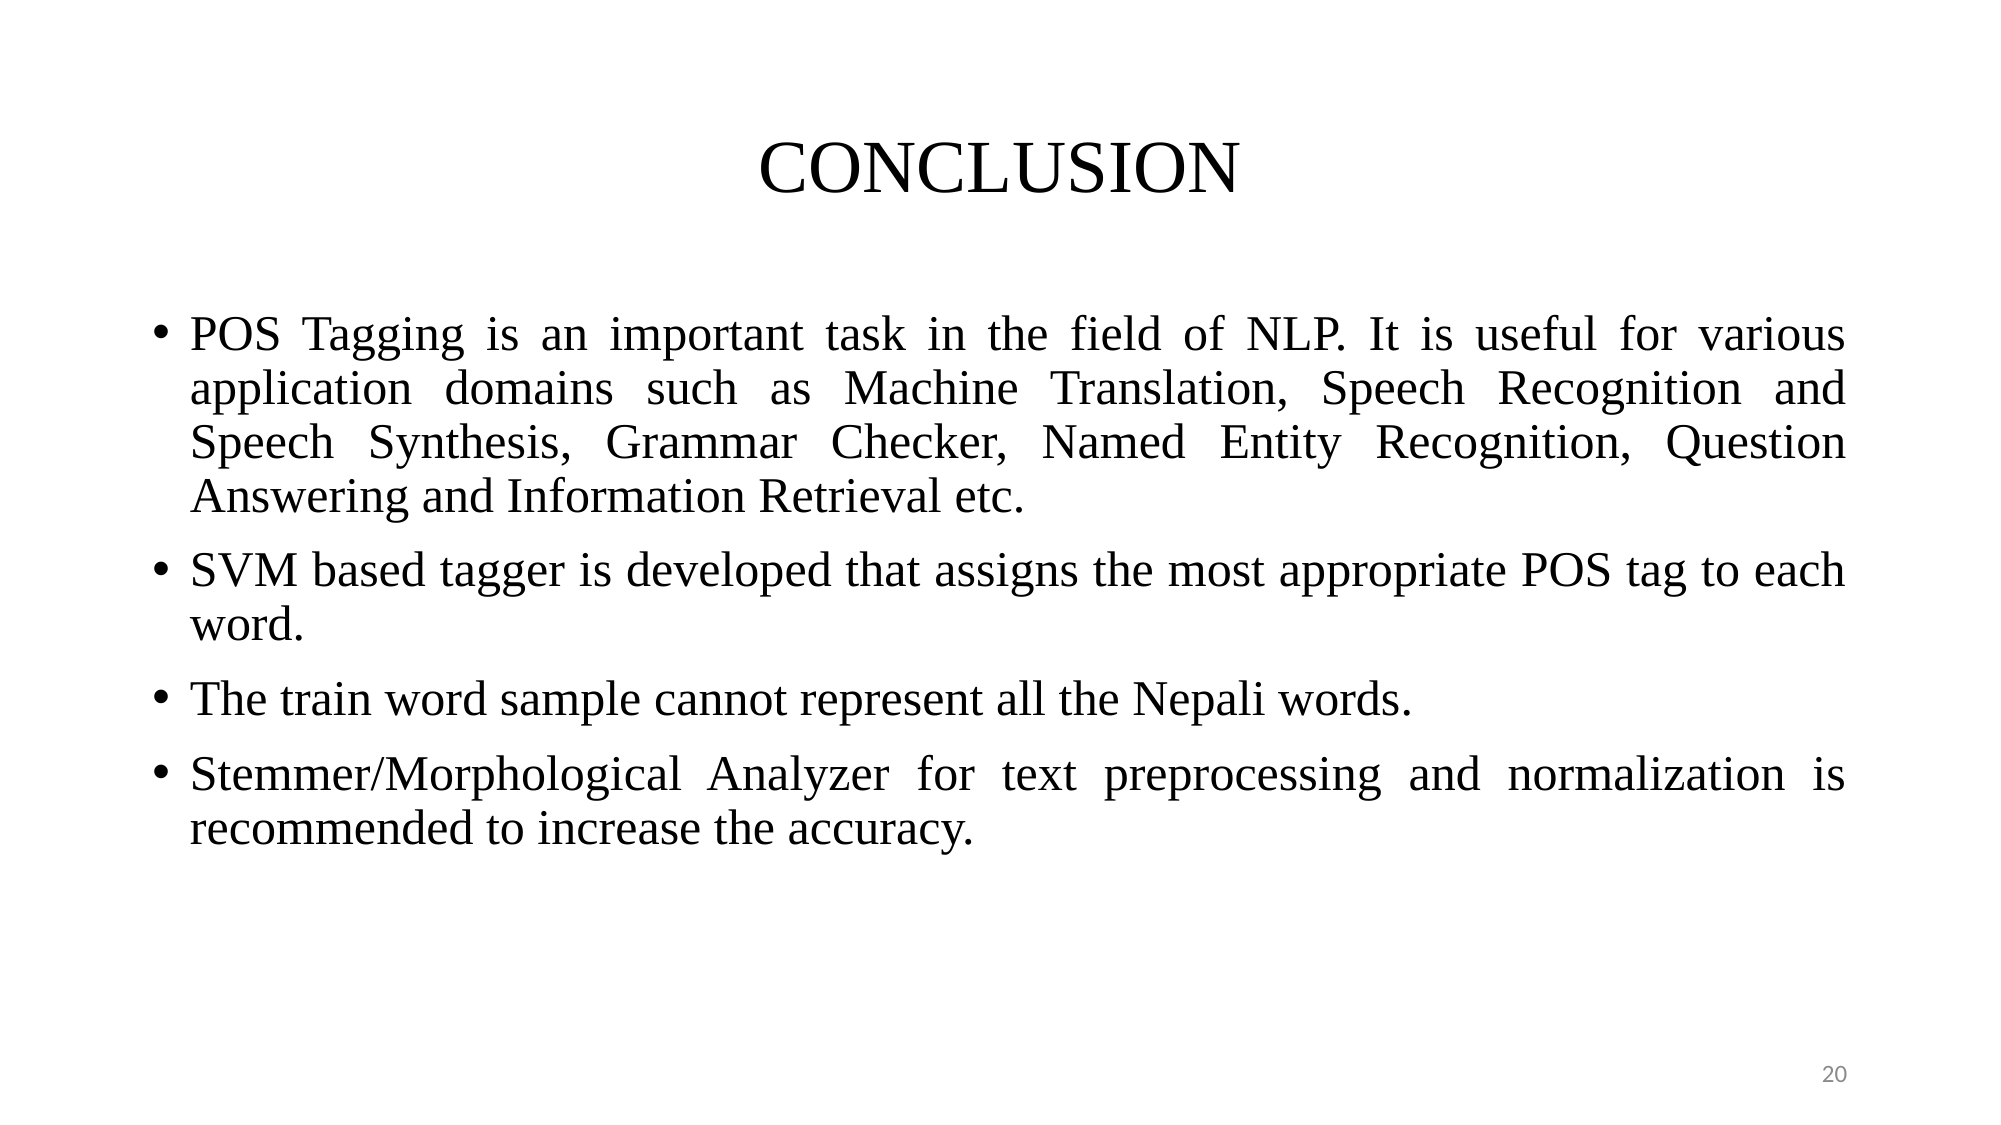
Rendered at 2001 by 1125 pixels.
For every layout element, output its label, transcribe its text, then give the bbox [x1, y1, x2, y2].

slide_number 20 [1412, 1042, 1863, 1103]
title CONCLUSION [137, 59, 1863, 278]
list POS Tagging is an important task in the field of NLP. It is useful for various application domains such as Machine Translation, Speech Recognition and Speech Synthesis, Grammar Checker, Named Entity Recognition, Question Answering and Information Retrieval etc. SVM based tagger is developed that assigns the most appropriate POS tag to each word. The train word sample cannot represent all the Nepali words. Stemmer/Morphological Analyzer for text preprocessing and normalization is recommended to increase the accuracy. [137, 299, 1863, 1014]
